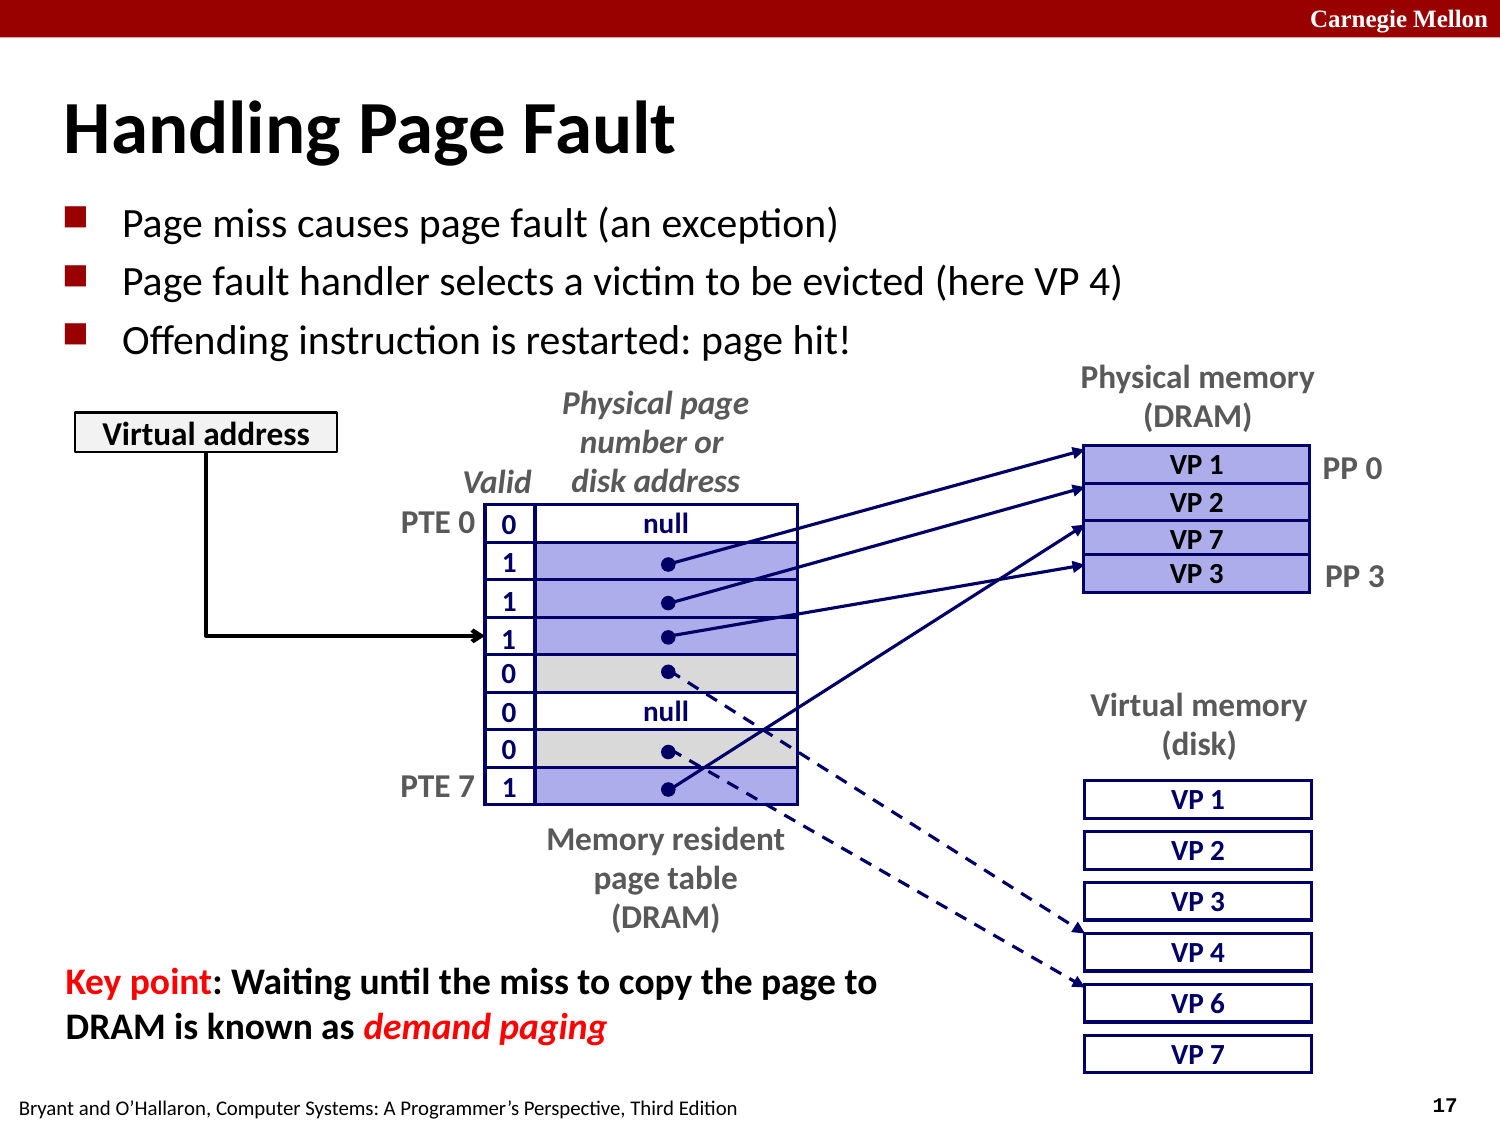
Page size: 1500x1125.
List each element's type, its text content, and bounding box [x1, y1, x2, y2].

text_box [662, 558, 675, 571]
text_box [662, 783, 675, 796]
text_box 0 [486, 648, 531, 687]
text_box [531, 617, 535, 654]
text_box [535, 654, 798, 693]
text_box Key point: Waiting until the miss to copy the page to DRAM is known as demand paging [50, 949, 1000, 1055]
text_box [675, 484, 1083, 602]
text_box [662, 665, 675, 679]
text_box PP 0 [1307, 440, 1398, 495]
text_box VP 1 [1083, 445, 1310, 484]
text_box VP 7 [1083, 521, 1310, 554]
text_box [662, 631, 675, 644]
text_box null [535, 693, 798, 730]
text_box [531, 654, 535, 693]
text_box 0 [491, 499, 532, 537]
text_box [662, 745, 675, 759]
text_box 1 [486, 614, 531, 648]
text_box Memory resident page table (DRAM) [531, 811, 801, 944]
text_box 1 [487, 576, 532, 626]
text_box PP 3 [1310, 548, 1400, 603]
text_box [535, 542, 798, 579]
title Handling Page Fault [48, 58, 1408, 188]
text_box [535, 730, 761, 767]
text_box 0 [486, 687, 532, 724]
text_box null [535, 504, 798, 542]
text_box [999, 524, 1085, 579]
text_box [670, 560, 1085, 637]
text_box VP 1 [1084, 780, 1312, 819]
text_box PTE 7 [385, 758, 490, 814]
text_box VP 2 [1084, 831, 1312, 870]
text_box Virtual memory (disk) [1075, 677, 1324, 772]
text_box [535, 767, 798, 805]
text_box 1 [487, 537, 532, 576]
list Page miss causes page fault (an exception) Page fault handler selects a victim to be evicted (here VP 4) Offending instruction is restarted: page hit! [50, 188, 1414, 313]
text_box VP 3 [1084, 882, 1312, 921]
text_box [535, 579, 798, 617]
text_box 0 [486, 724, 532, 775]
text_box VP 6 [1084, 984, 1312, 1022]
text_box VP 2 [1083, 484, 1310, 521]
text_box [662, 596, 675, 610]
text_box [675, 446, 1083, 563]
text_box Virtual address [75, 412, 248, 453]
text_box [253, 404, 438, 684]
text_box Valid [447, 454, 560, 509]
text_box PTE 0 [442, 494, 491, 549]
text_box VP 3 [1083, 554, 1310, 593]
text_box VP 7 [1084, 1035, 1312, 1073]
text_box [707, 730, 798, 767]
text_box VP 4 [1084, 933, 1312, 971]
text_box [1066, 975, 1084, 988]
text_box 1 [490, 775, 532, 813]
text_box [535, 617, 798, 654]
text_box [1071, 921, 1085, 934]
text_box Physical page number or disk address [547, 375, 765, 508]
text_box Physical memory (DRAM) [1065, 349, 1330, 444]
